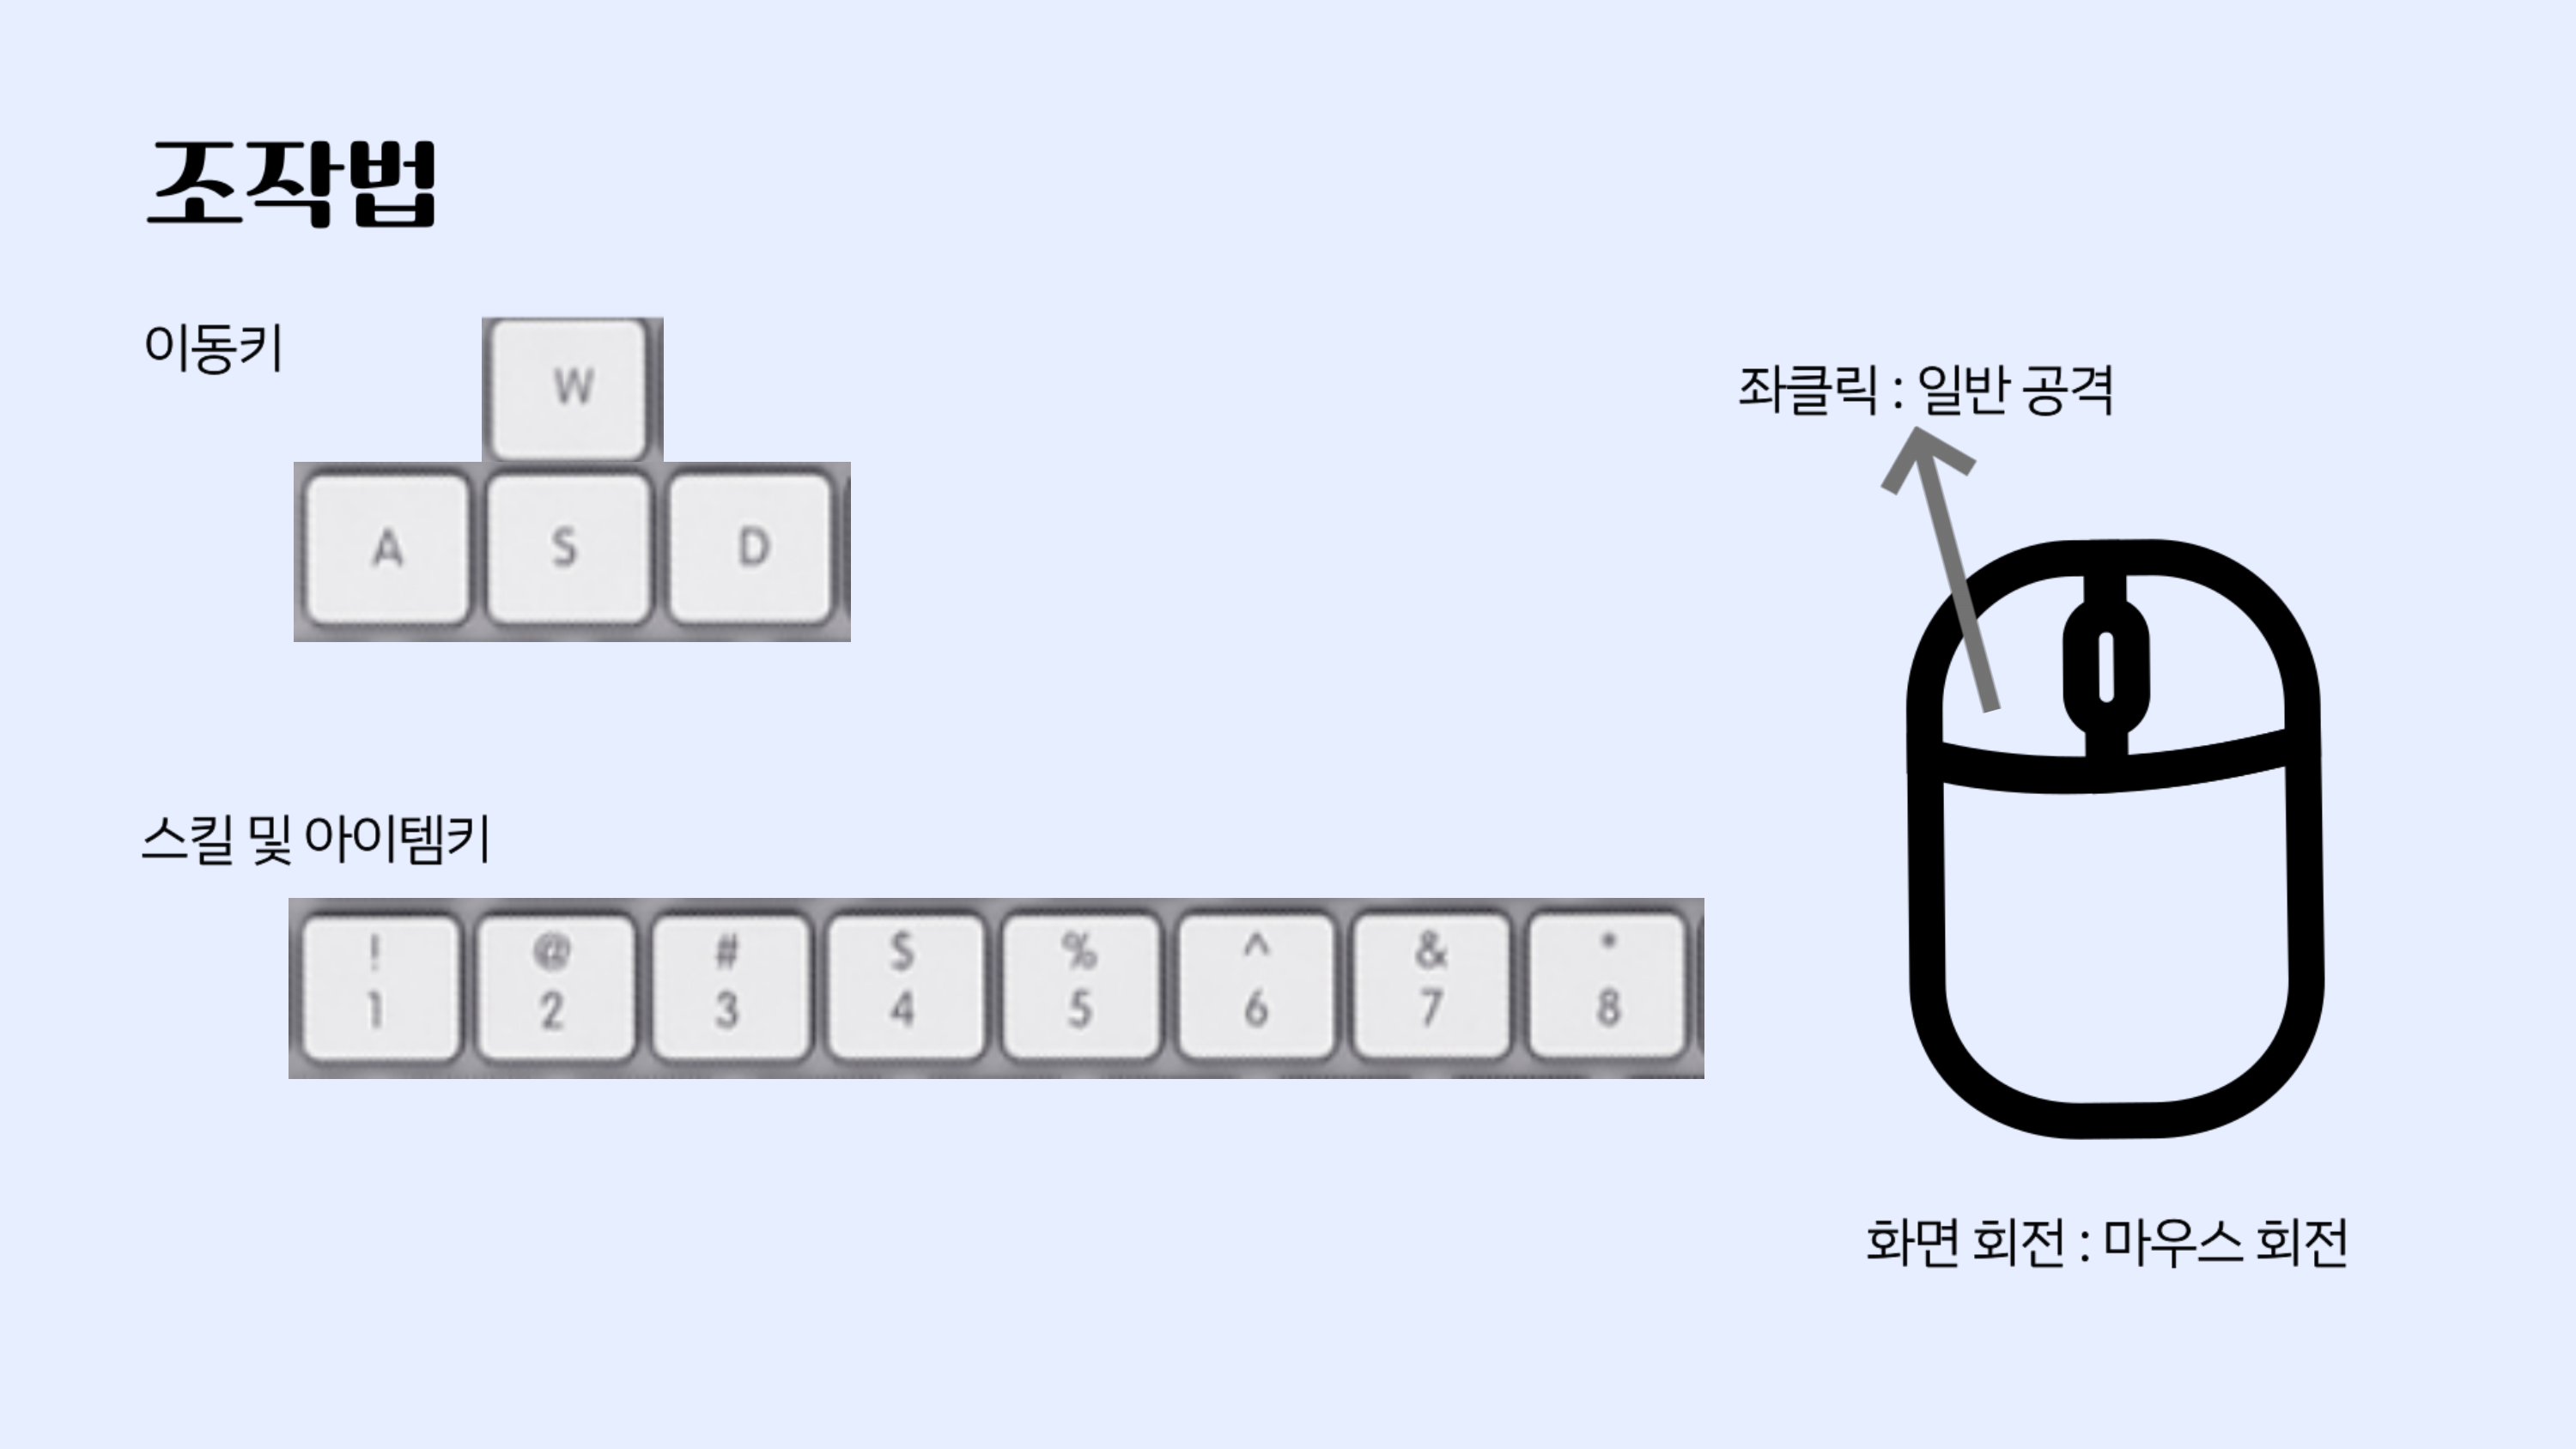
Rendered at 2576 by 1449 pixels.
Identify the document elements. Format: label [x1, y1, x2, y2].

text_box [1806, 516, 2101, 621]
picture [1859, 1197, 2375, 1305]
picture [133, 793, 518, 901]
text_box [1653, 377, 2576, 1302]
text_box [294, 462, 852, 642]
picture [1730, 343, 2142, 452]
text_box [482, 310, 664, 461]
text_box [289, 898, 1704, 1080]
picture [127, 94, 495, 410]
